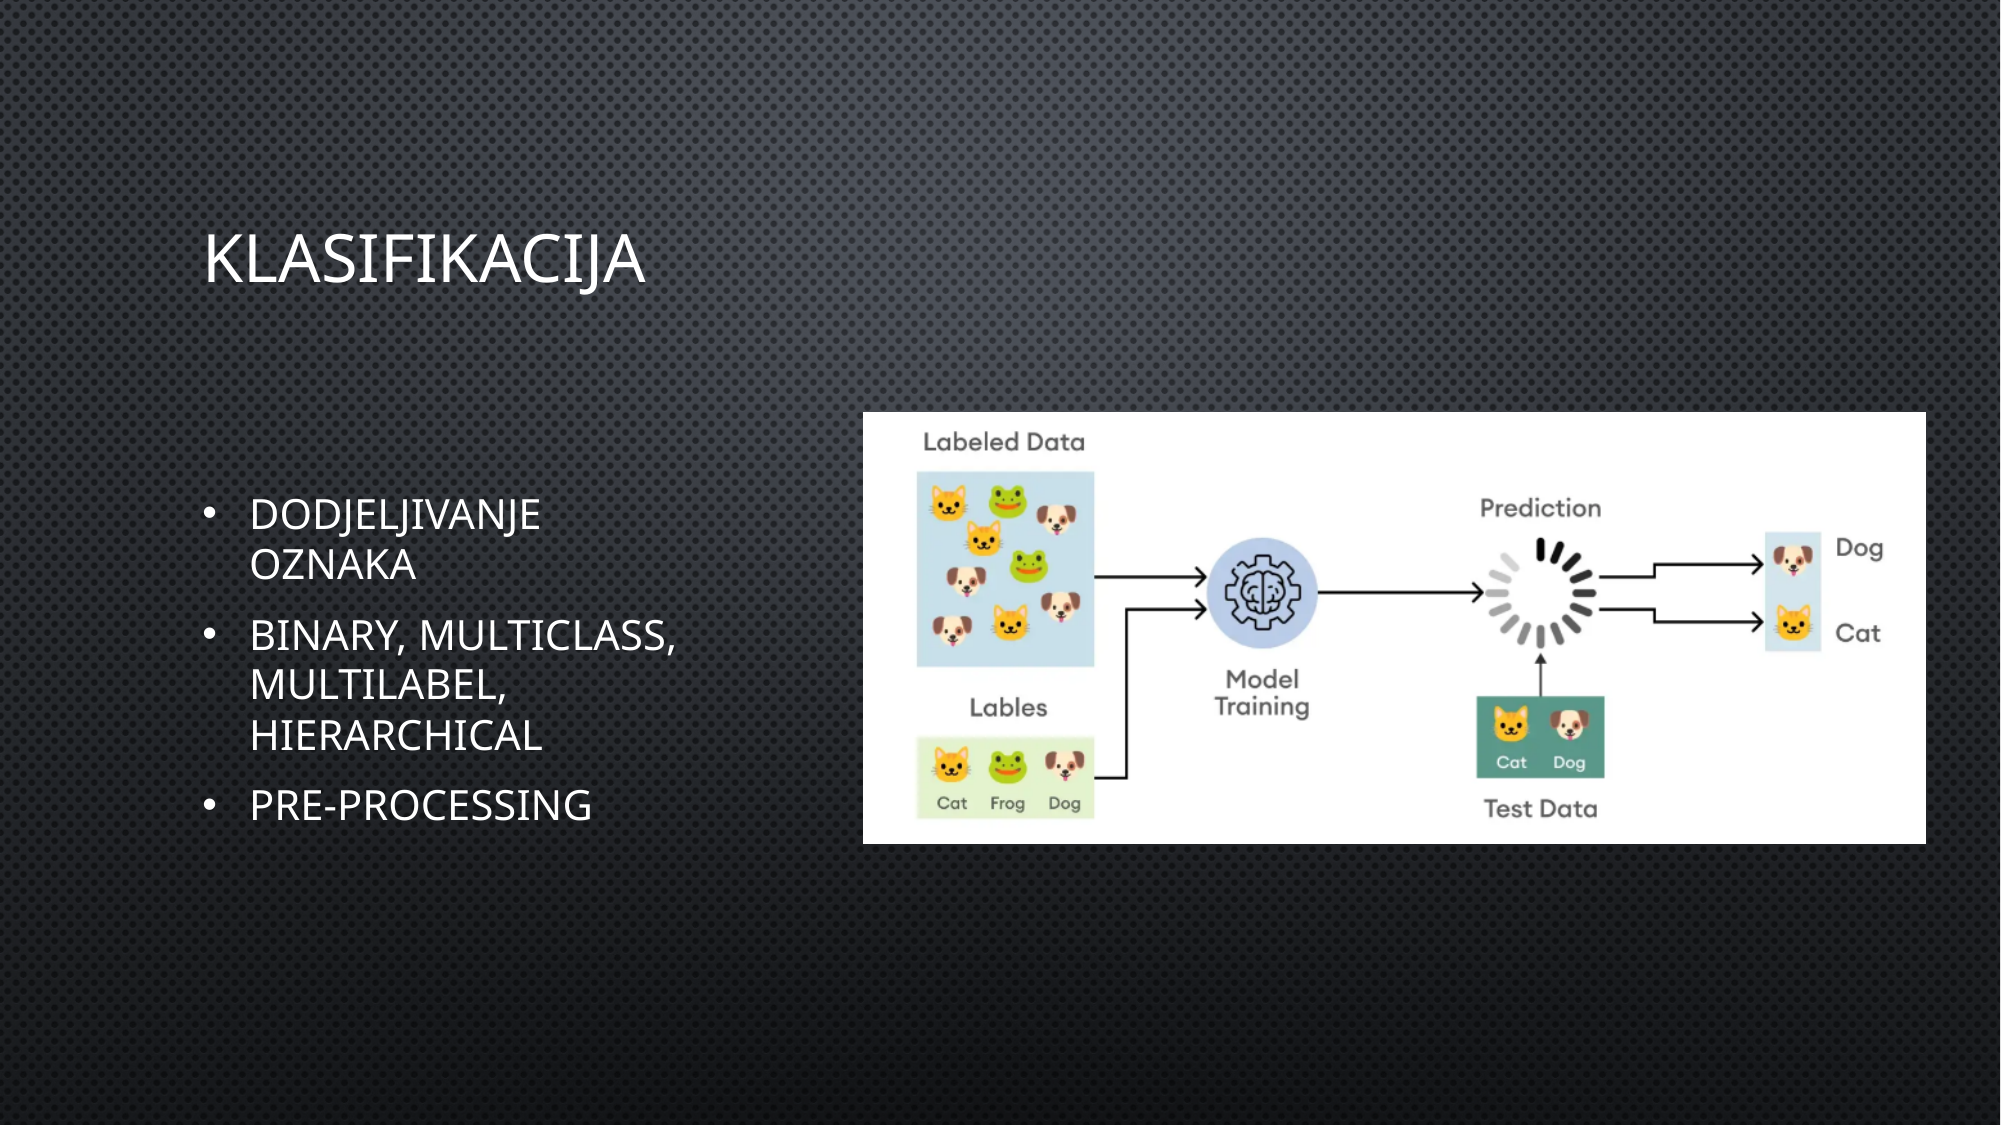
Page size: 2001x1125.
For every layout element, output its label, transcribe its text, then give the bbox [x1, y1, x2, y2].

list Dodjeljivanje oznaka Binary, multiclass, multilabel, hierarchical Pre-processing [187, 437, 712, 950]
picture [863, 412, 1926, 845]
title klasifikacija [187, 99, 1813, 413]
